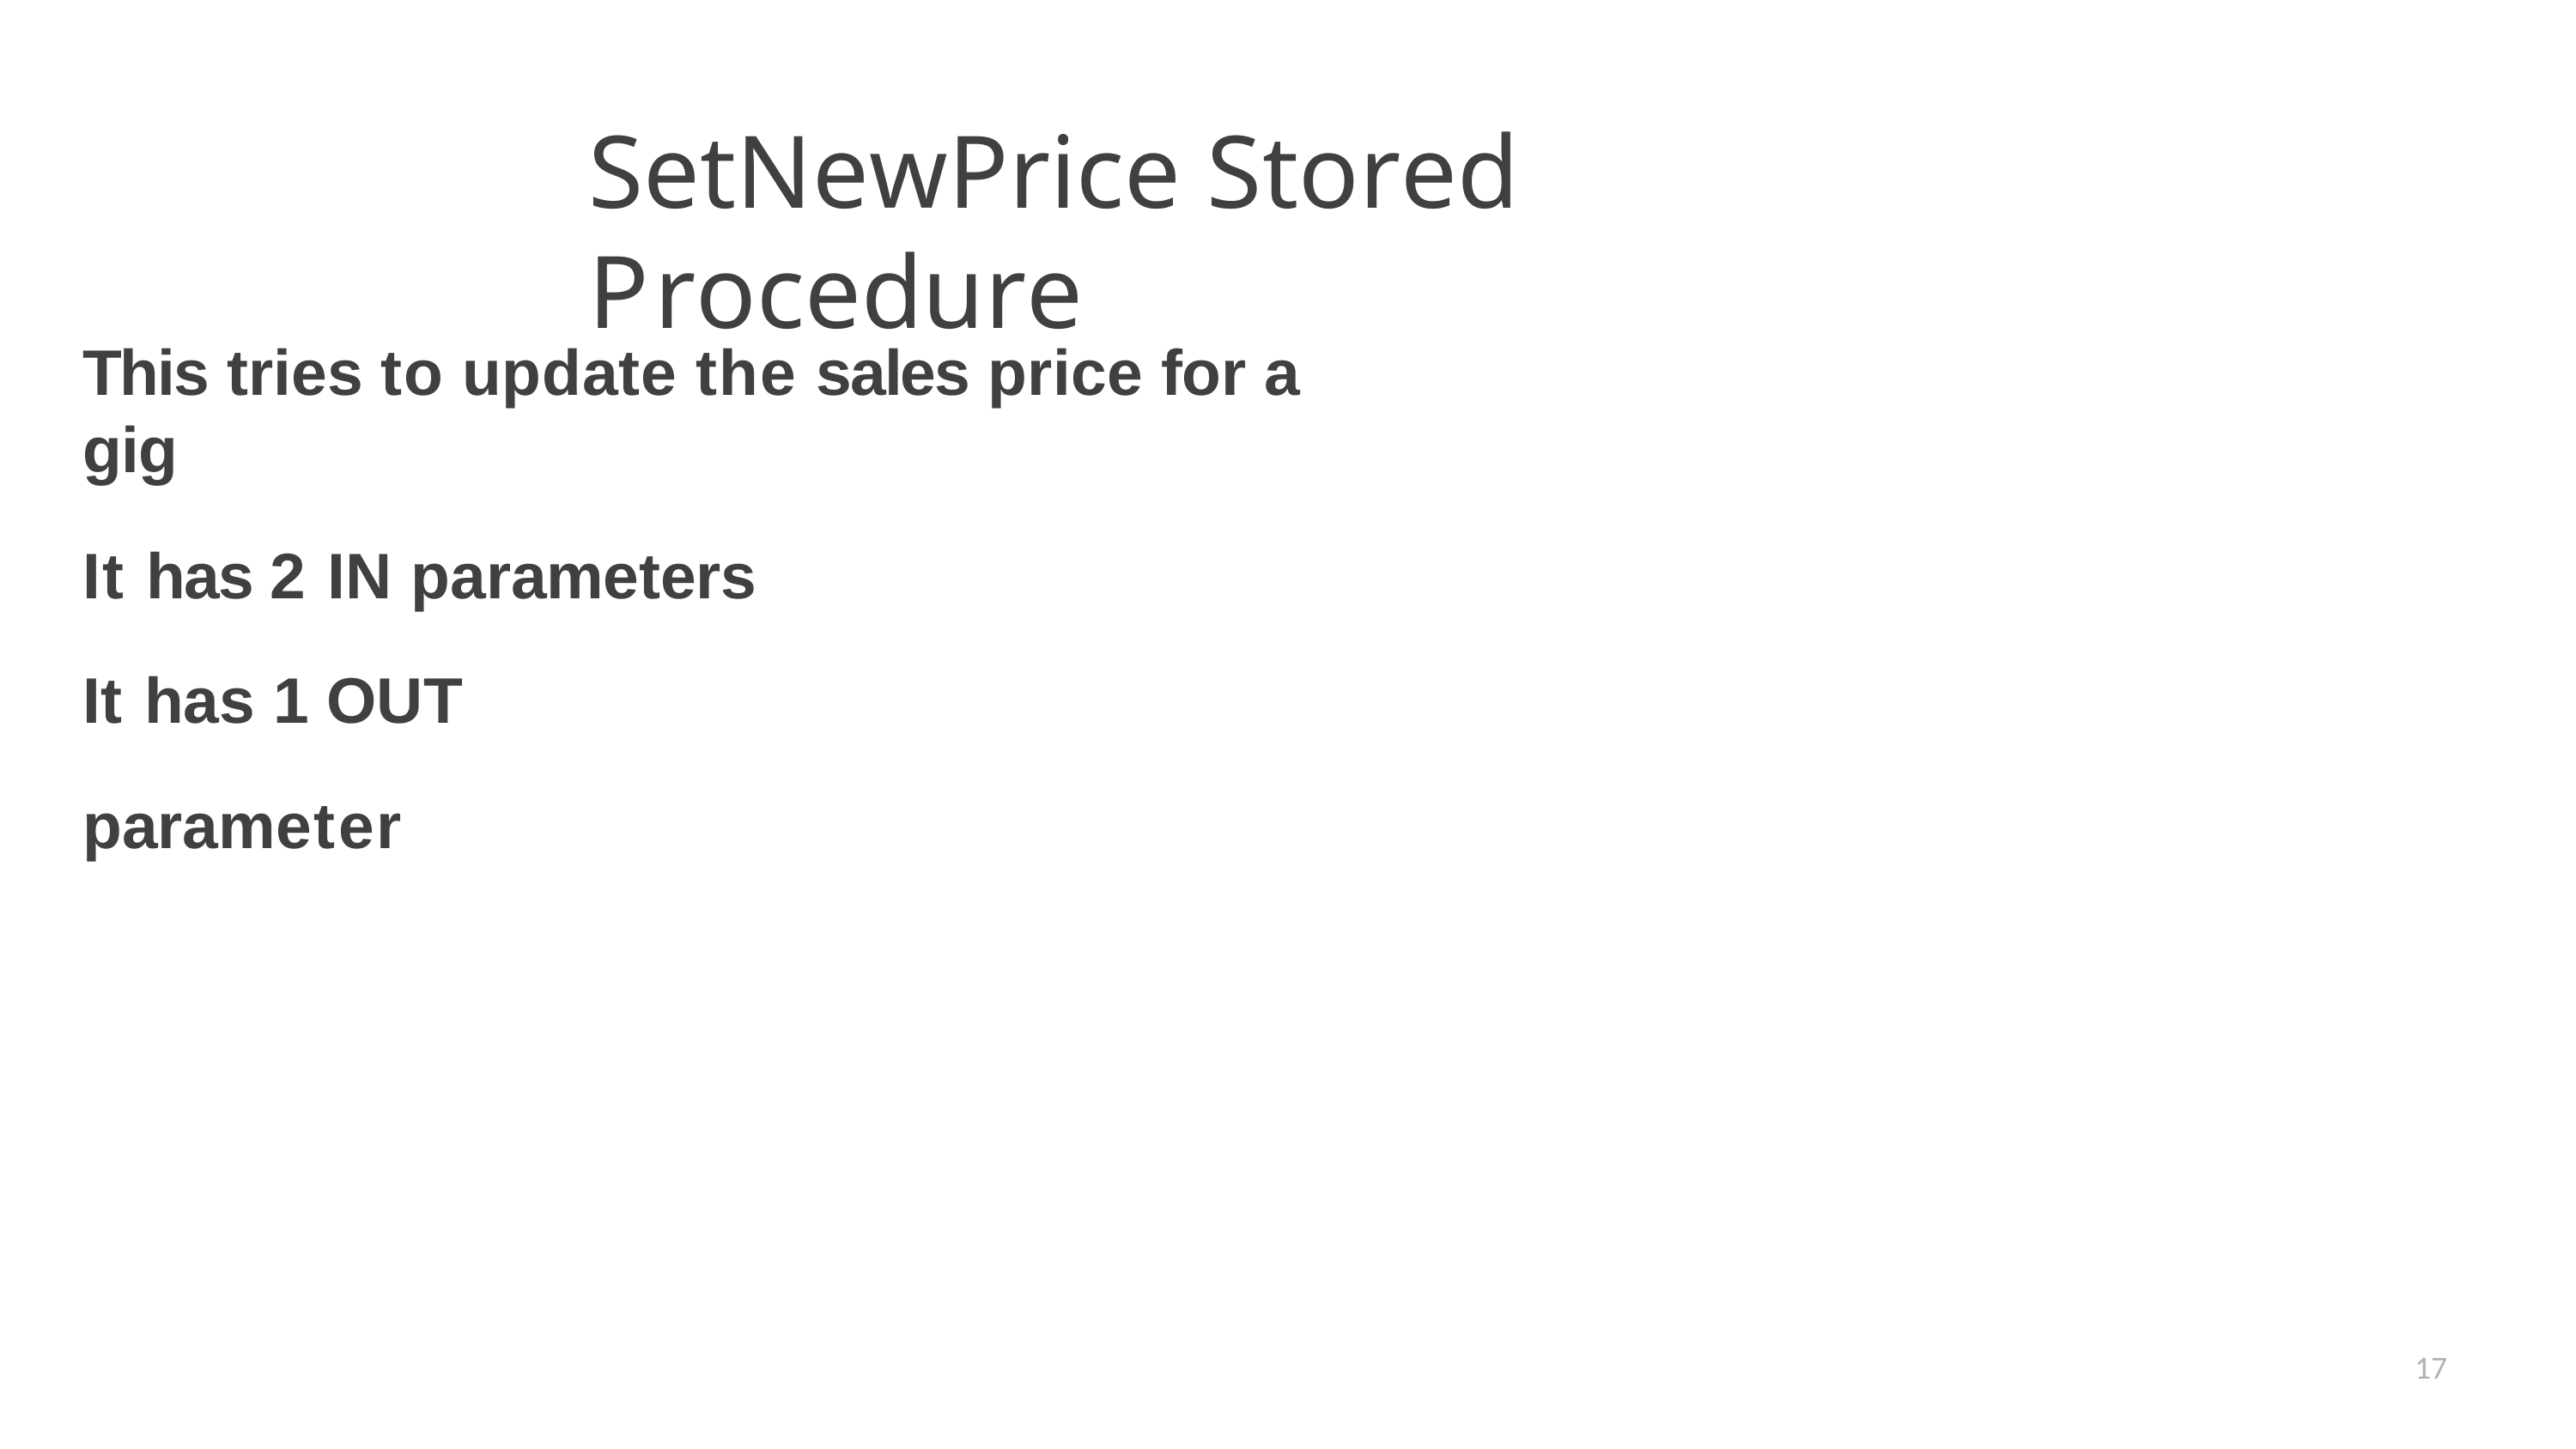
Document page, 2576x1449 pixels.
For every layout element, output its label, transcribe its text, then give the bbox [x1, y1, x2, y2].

title SetNewPrice Stored Procedure [586, 106, 1990, 350]
text_box This tries to update the sales price for a gig It has 2 IN parameters It has 1 OUT parameter [81, 329, 1406, 862]
slide_number 17 [1855, 1347, 2447, 1420]
